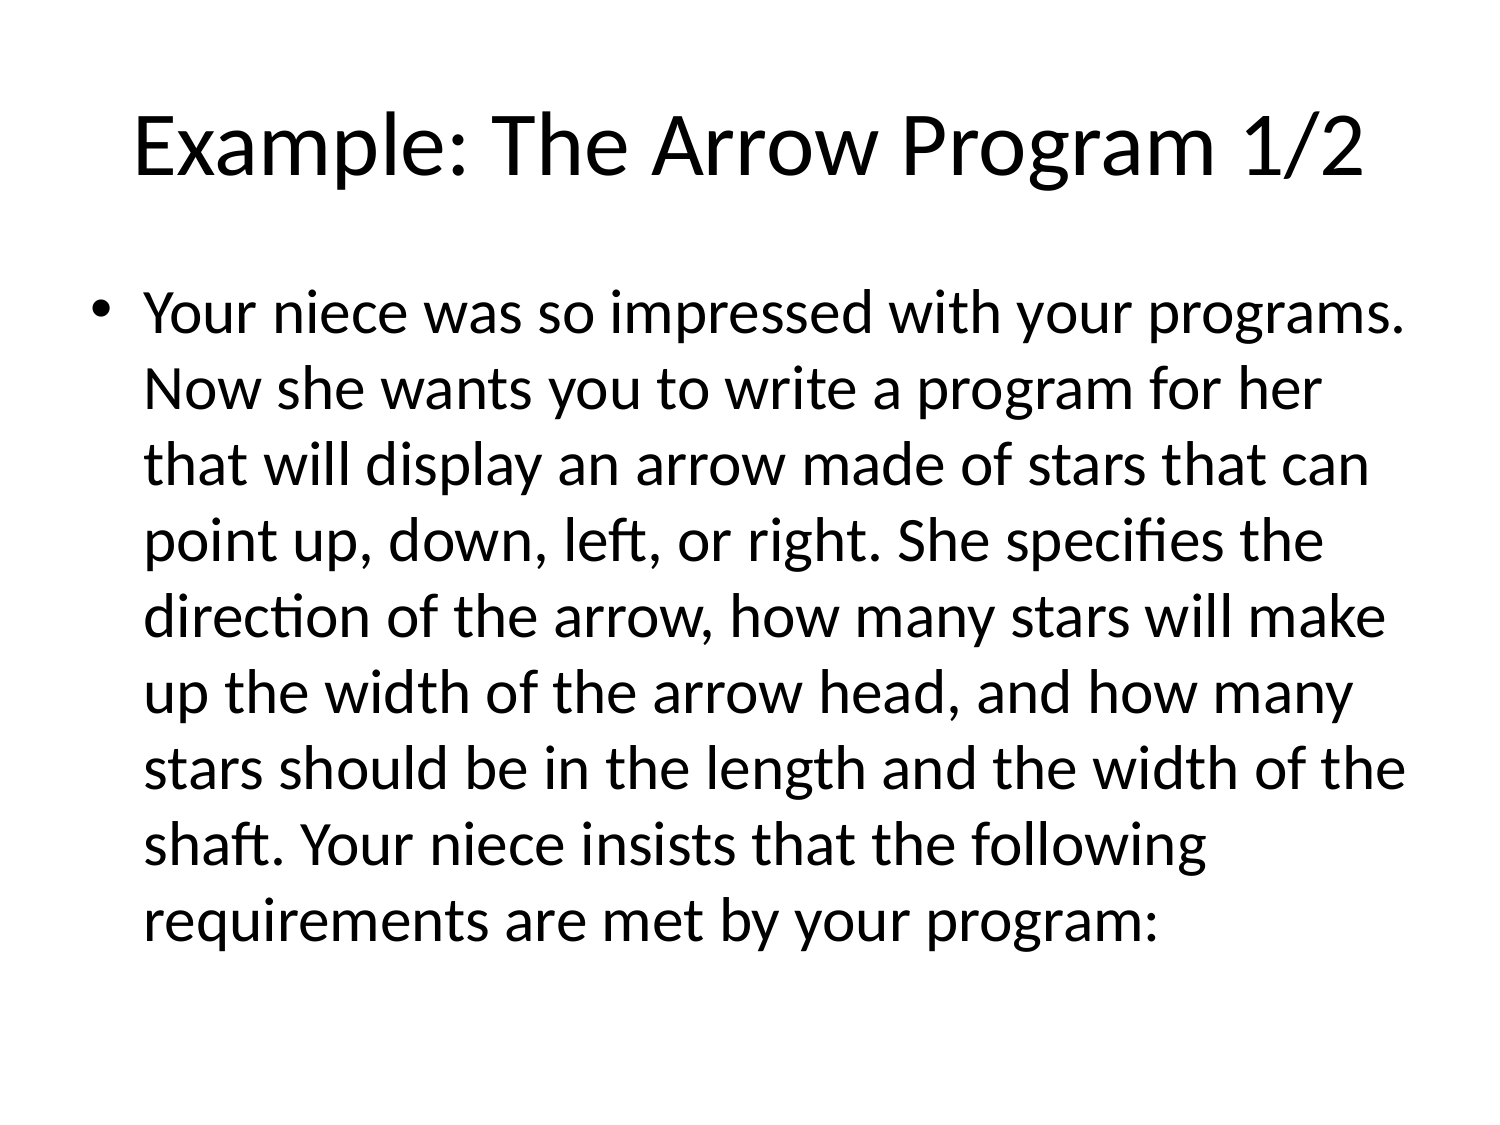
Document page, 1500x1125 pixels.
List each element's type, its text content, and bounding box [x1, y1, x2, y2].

list Your niece was so impressed with your programs. Now she wants you to write a program for her that will display an arrow made of stars that can point up, down, left, or right. She specifies the direction of the arrow, how many stars will make up the width of the arrow head, and how many stars should be in the length and the width of the shaft. Your niece insists that the following requirements are met by your program: [75, 262, 1425, 1005]
title Example: The Arrow Program 1/2 [75, 45, 1425, 233]
